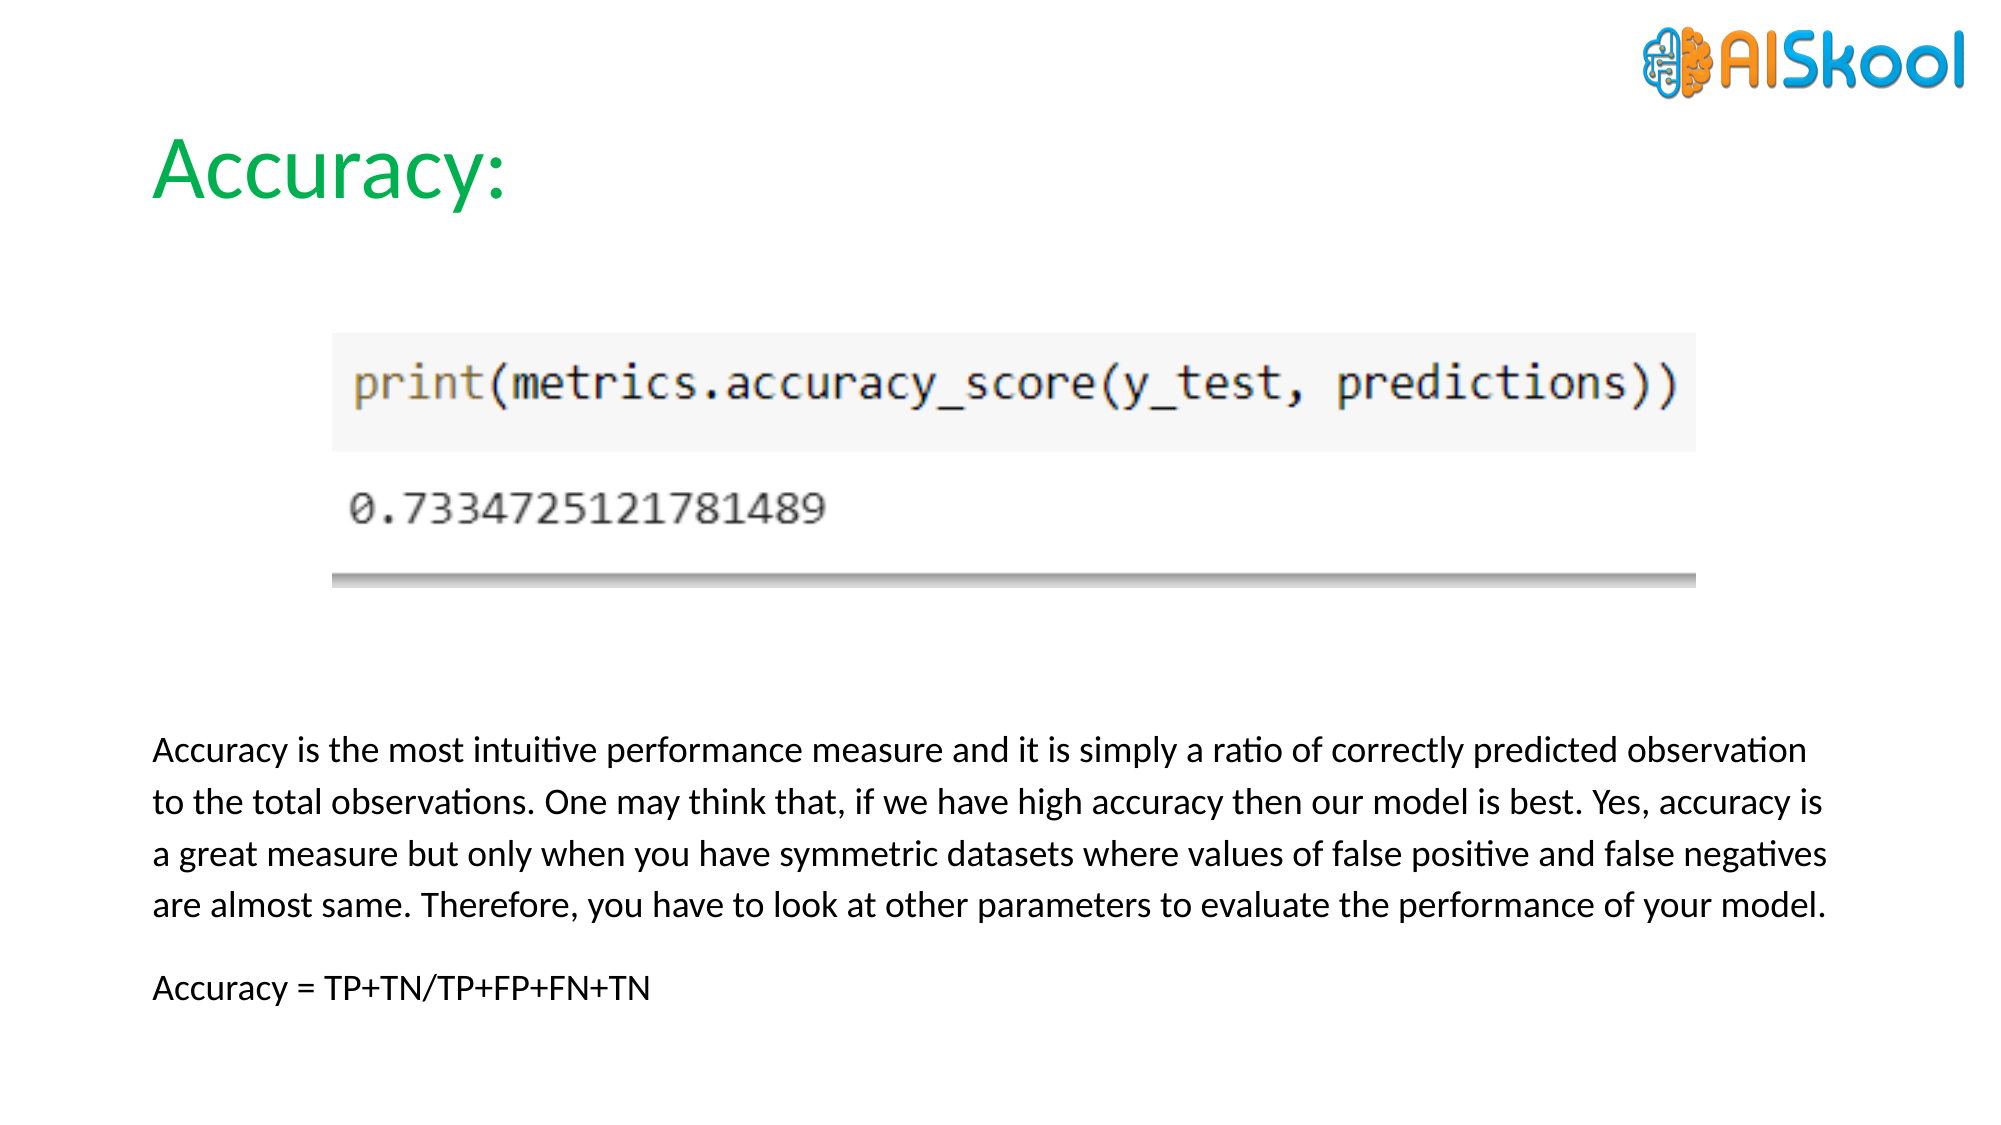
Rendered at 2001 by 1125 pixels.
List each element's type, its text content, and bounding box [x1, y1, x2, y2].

list Accuracy is the most intuitive performance measure and it is simply a ratio of correctly predicted observation to the total observations. One may think that, if we have high accuracy then our model is best. Yes, accuracy is a great measure but only when you have symmetric datasets where values of false positive and false negatives are almost same. Therefore, you have to look at other parameters to evaluate the performance of your model. Accuracy = TP+TN/TP+FP+FN+TN [137, 710, 1863, 1014]
picture [332, 333, 1697, 588]
picture [1641, 23, 1967, 101]
title Accuracy: [137, 59, 1863, 278]
